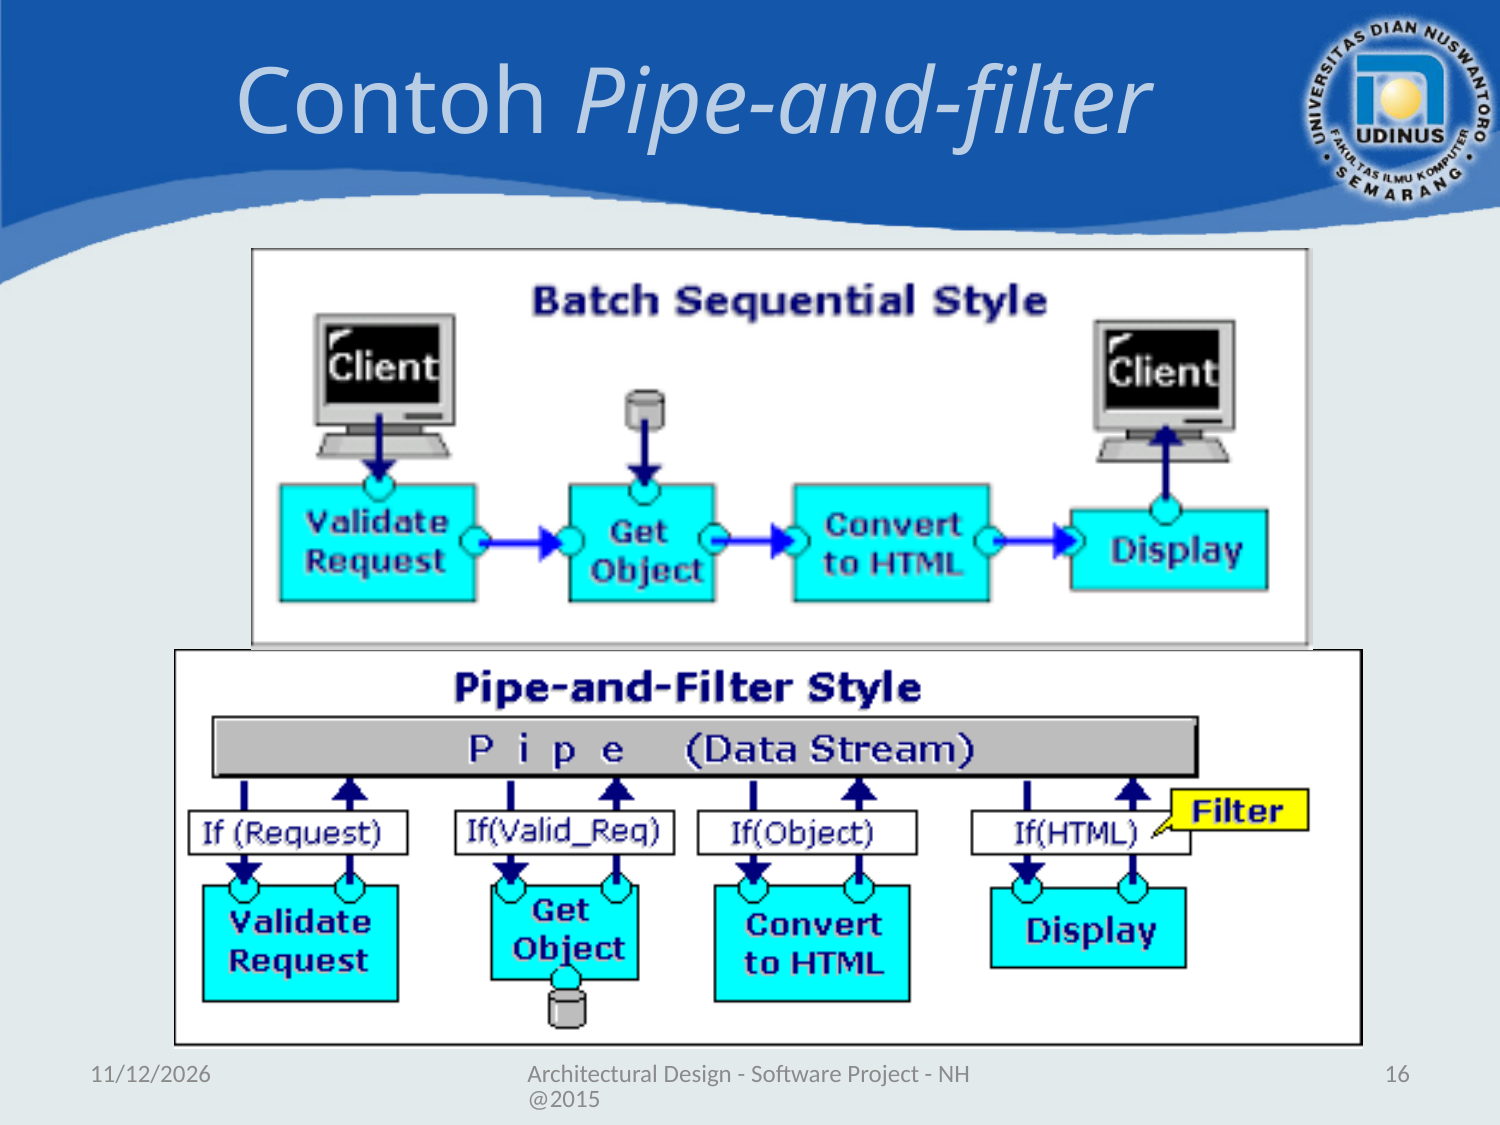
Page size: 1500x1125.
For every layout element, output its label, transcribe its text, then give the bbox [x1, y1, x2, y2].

picture [0, 0, 1500, 1125]
footer Architectural Design - Software Project - NH@2015 [512, 1057, 988, 1103]
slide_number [75, 1042, 425, 1103]
slide_number 16 [1074, 1042, 1425, 1103]
title Contoh Pipe-and-filter [62, 2, 1325, 191]
